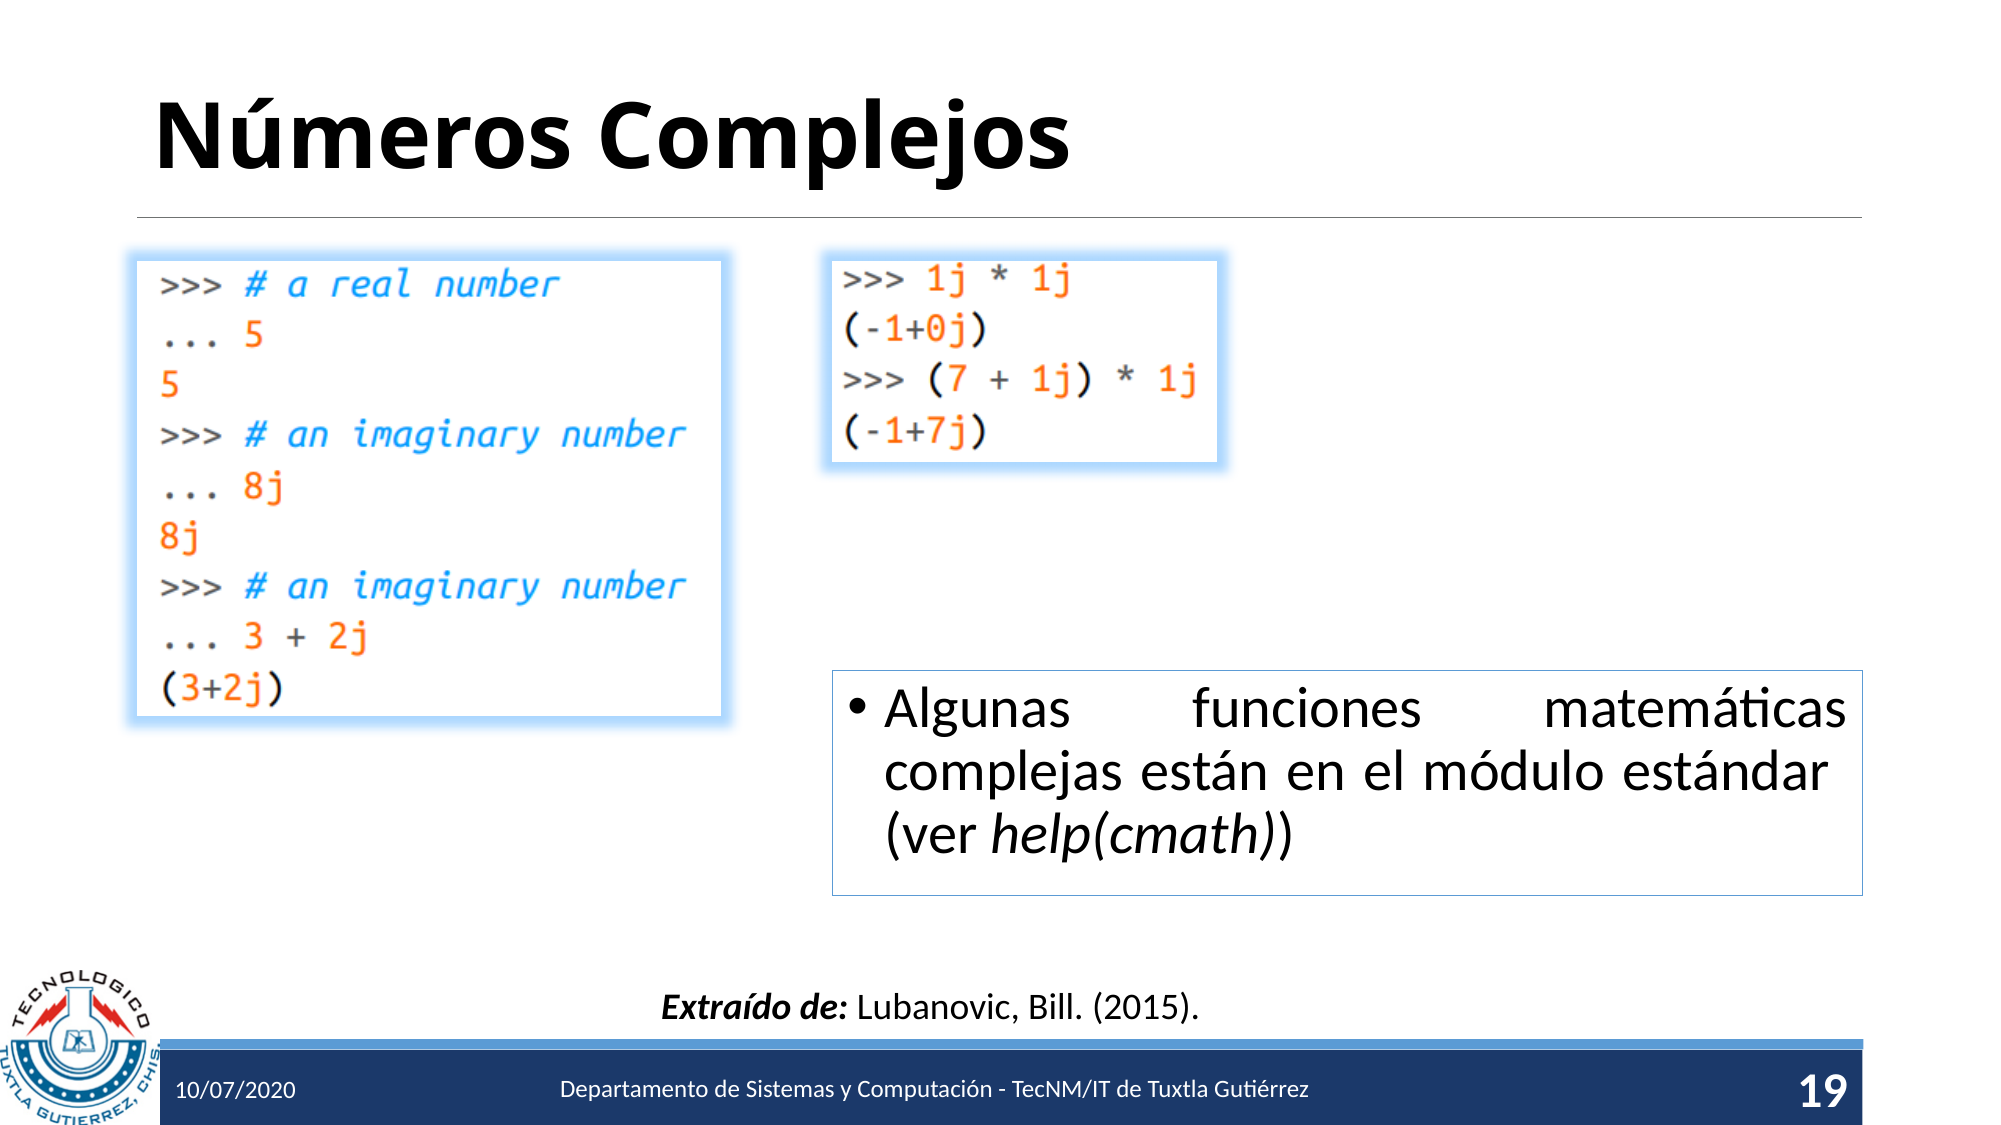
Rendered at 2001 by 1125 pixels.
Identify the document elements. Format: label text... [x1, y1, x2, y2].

picture [137, 261, 721, 716]
text_box Extraído de: Lubanovic, Bill. (2015). [646, 974, 1224, 1035]
slide_number 19 [1412, 1057, 1863, 1118]
footer Departamento de Sistemas y Computación - TecNM/IT de Tuxtla Gutiérrez [471, 1057, 1400, 1118]
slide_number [159, 1058, 463, 1118]
picture [832, 261, 1217, 462]
picture [0, 970, 160, 1125]
title Números Complejos [137, 59, 1863, 218]
